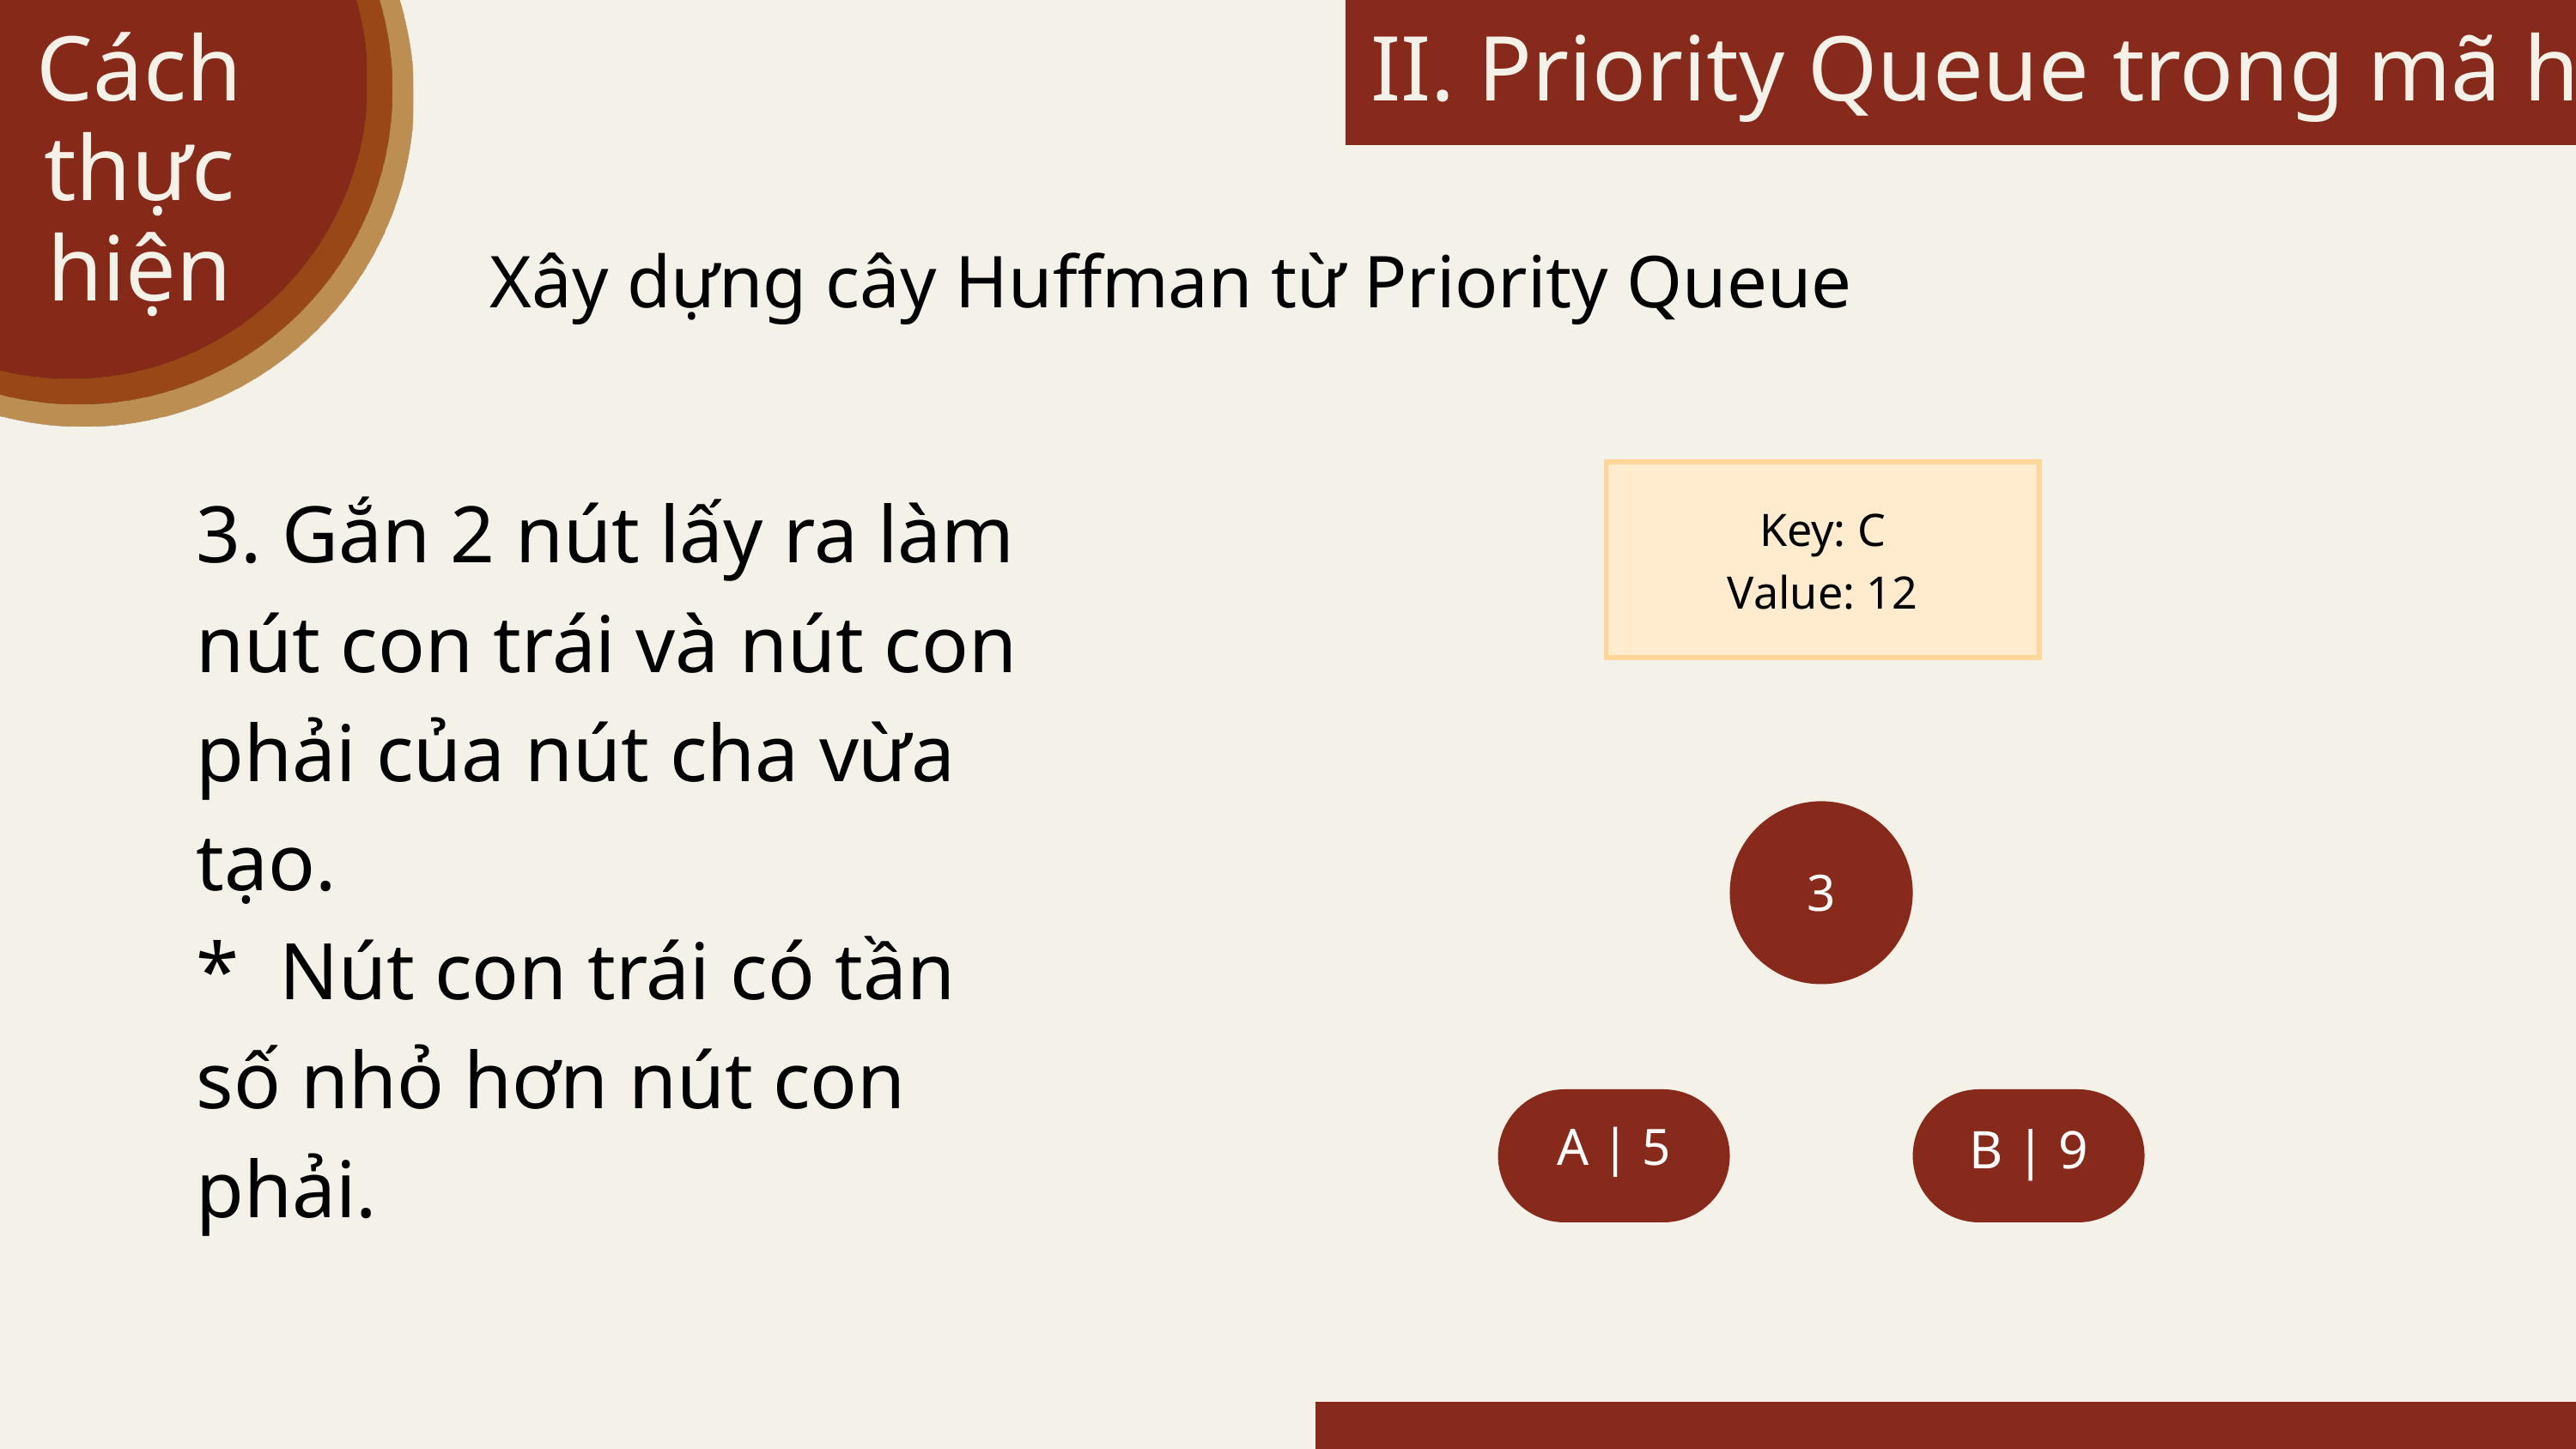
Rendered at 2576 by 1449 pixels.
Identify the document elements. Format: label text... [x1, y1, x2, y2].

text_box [0, 0, 414, 427]
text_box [1498, 1088, 2145, 1223]
text_box Xây dựng cây Huffman từ Priority Queue [477, 221, 1865, 323]
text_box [1729, 801, 1913, 985]
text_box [1315, 1401, 2576, 1449]
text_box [1346, 0, 2576, 145]
table_header Key: C Value: 12 [1608, 464, 2037, 655]
text_box 3. Gắn 2 nút lấy ra làm nút con trái và nút con phải của nút cha vừa tạo. * Nút con trái có tần số nhỏ hơn nút con phải. [196, 469, 1036, 1287]
